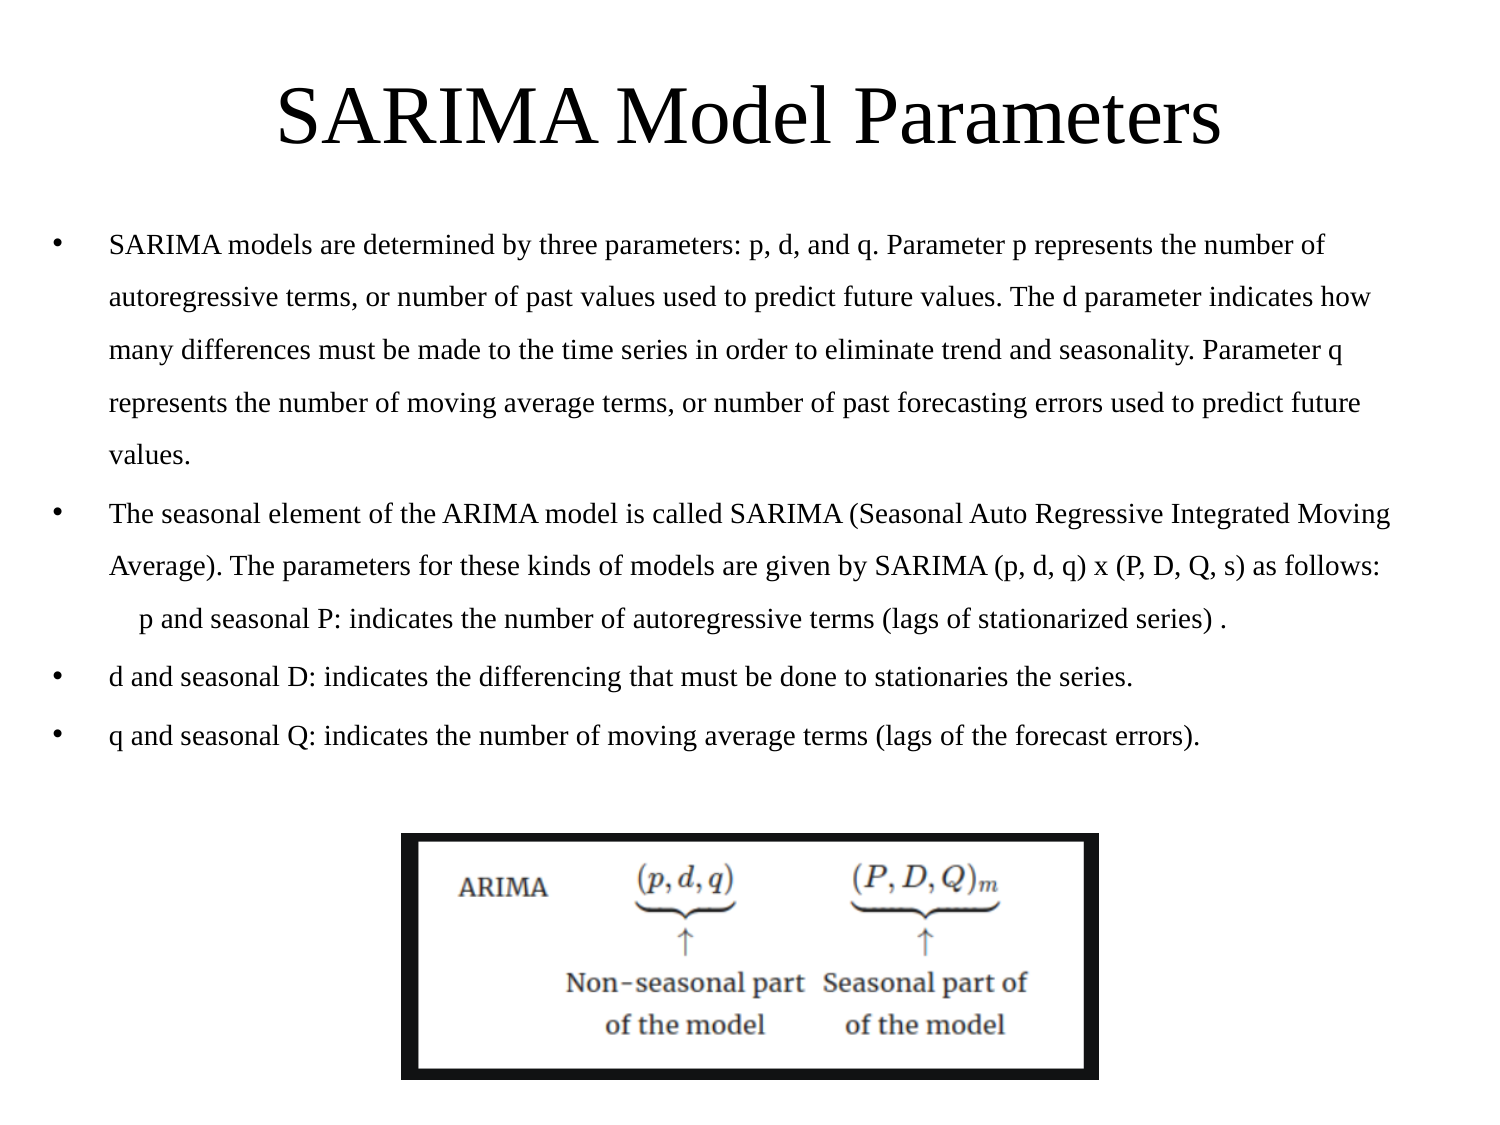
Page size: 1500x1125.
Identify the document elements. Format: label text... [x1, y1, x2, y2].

picture [401, 833, 1099, 1081]
title SARIMA Model Parameters [75, 45, 1425, 175]
list SARIMA models are determined by three parameters: p, d, and q. Parameter p represents the number of autoregressive terms, or number of past values used to predict future values. The d parameter indicates how many differences must be made to the time series in order to eliminate trend and seasonality. Parameter q represents the number of moving average terms, or number of past forecasting errors used to predict future values. The seasonal element of the ARIMA model is called SARIMA (Seasonal Auto Regressive Integrated Moving Average). The parameters for these kinds of models are given by SARIMA (p, d, q) x (P, D, Q, s) as follows:  p and seasonal P: indicates the number of autoregressive terms (lags of stationarized series) . d and seasonal D: indicates the differencing that must be done to stationaries the series. q and seasonal Q: indicates the number of moving average terms (lags of the forecast errors). [37, 200, 1425, 1125]
